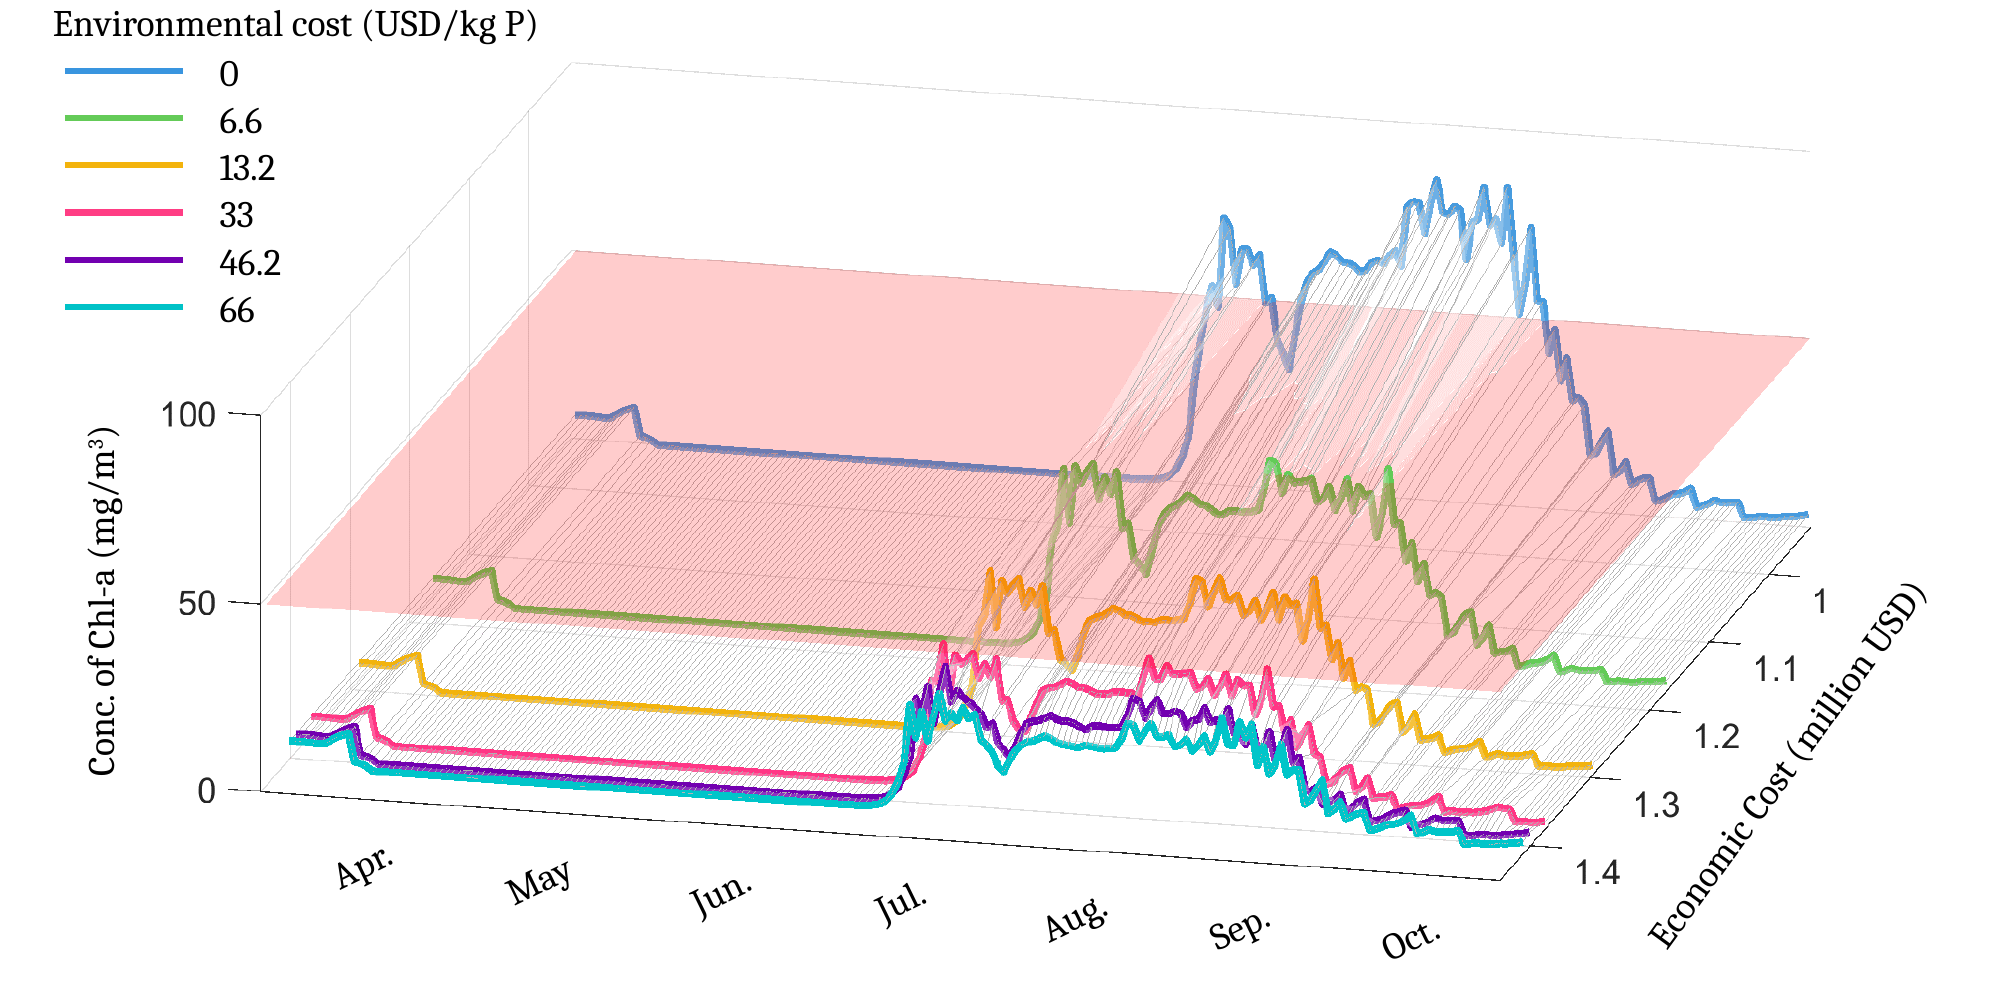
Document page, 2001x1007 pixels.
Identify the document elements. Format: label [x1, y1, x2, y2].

text_box [0, 0, 2000, 1007]
